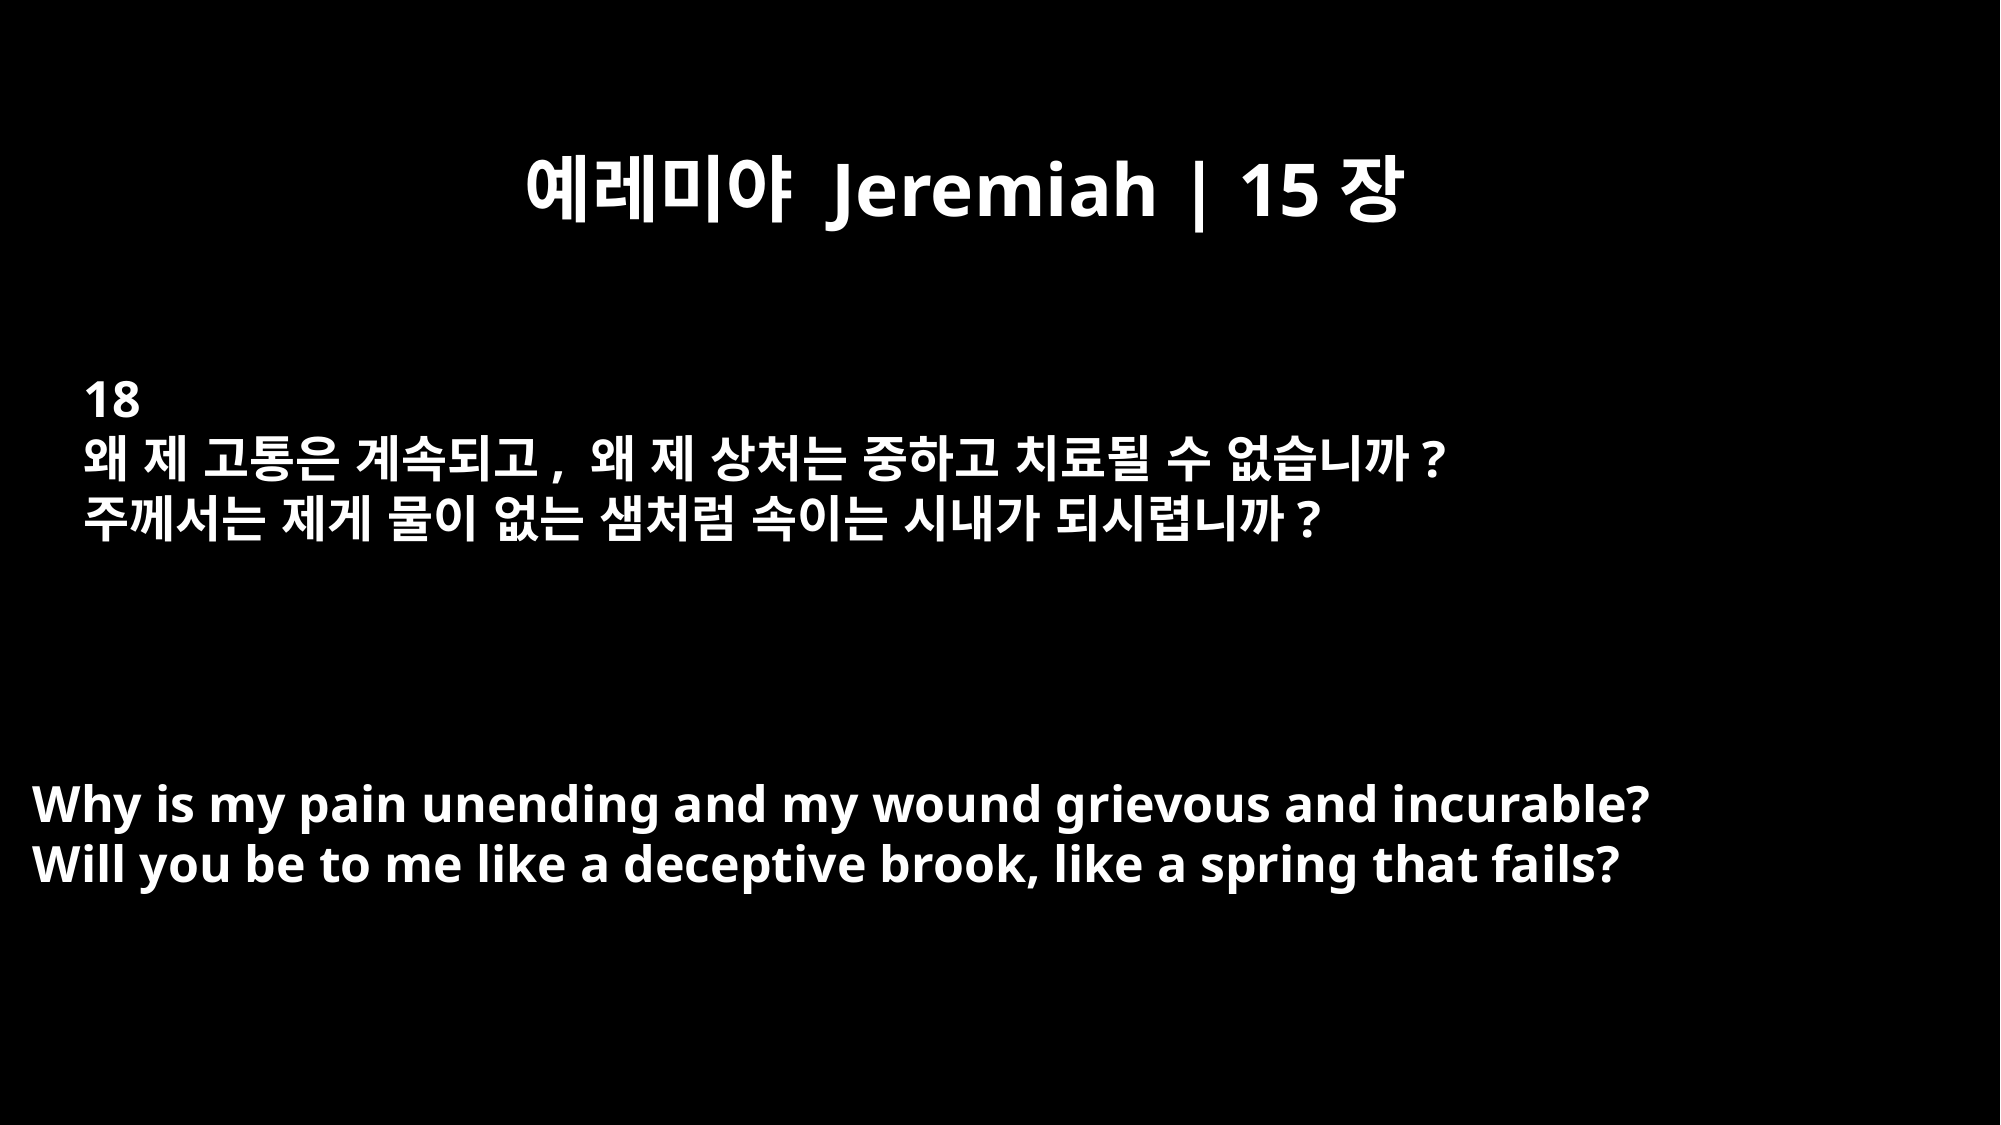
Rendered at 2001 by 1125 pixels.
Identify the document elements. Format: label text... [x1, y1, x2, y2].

text_box 18 왜 제 고통은 계속되고, 왜 제 상처는 중하고 치료될 수 없습니까? 주께서는 제게 물이 없는 샘처럼 속이는 시내가 되시렵니까? [68, 359, 1462, 555]
text_box Why is my pain unending and my wound grievous and incurable? Will you be to me like a deceptive brook, like a spring that fails? [18, 764, 1666, 900]
text_box 예레미야 Jeremiah | 15장 [510, 136, 1422, 239]
